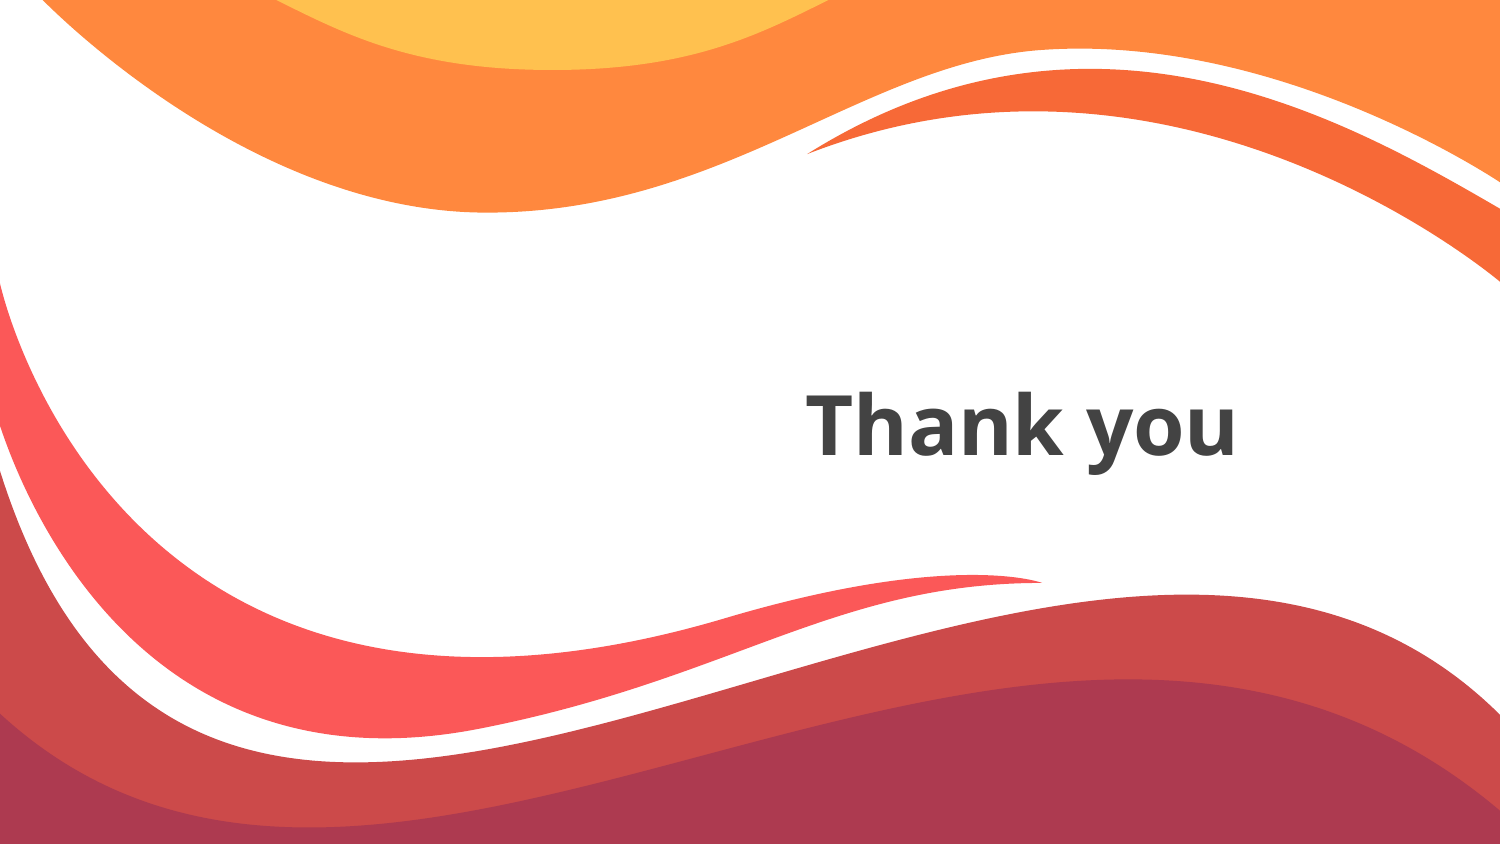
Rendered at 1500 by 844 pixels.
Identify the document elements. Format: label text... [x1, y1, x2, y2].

title Thank you [137, 304, 1255, 540]
